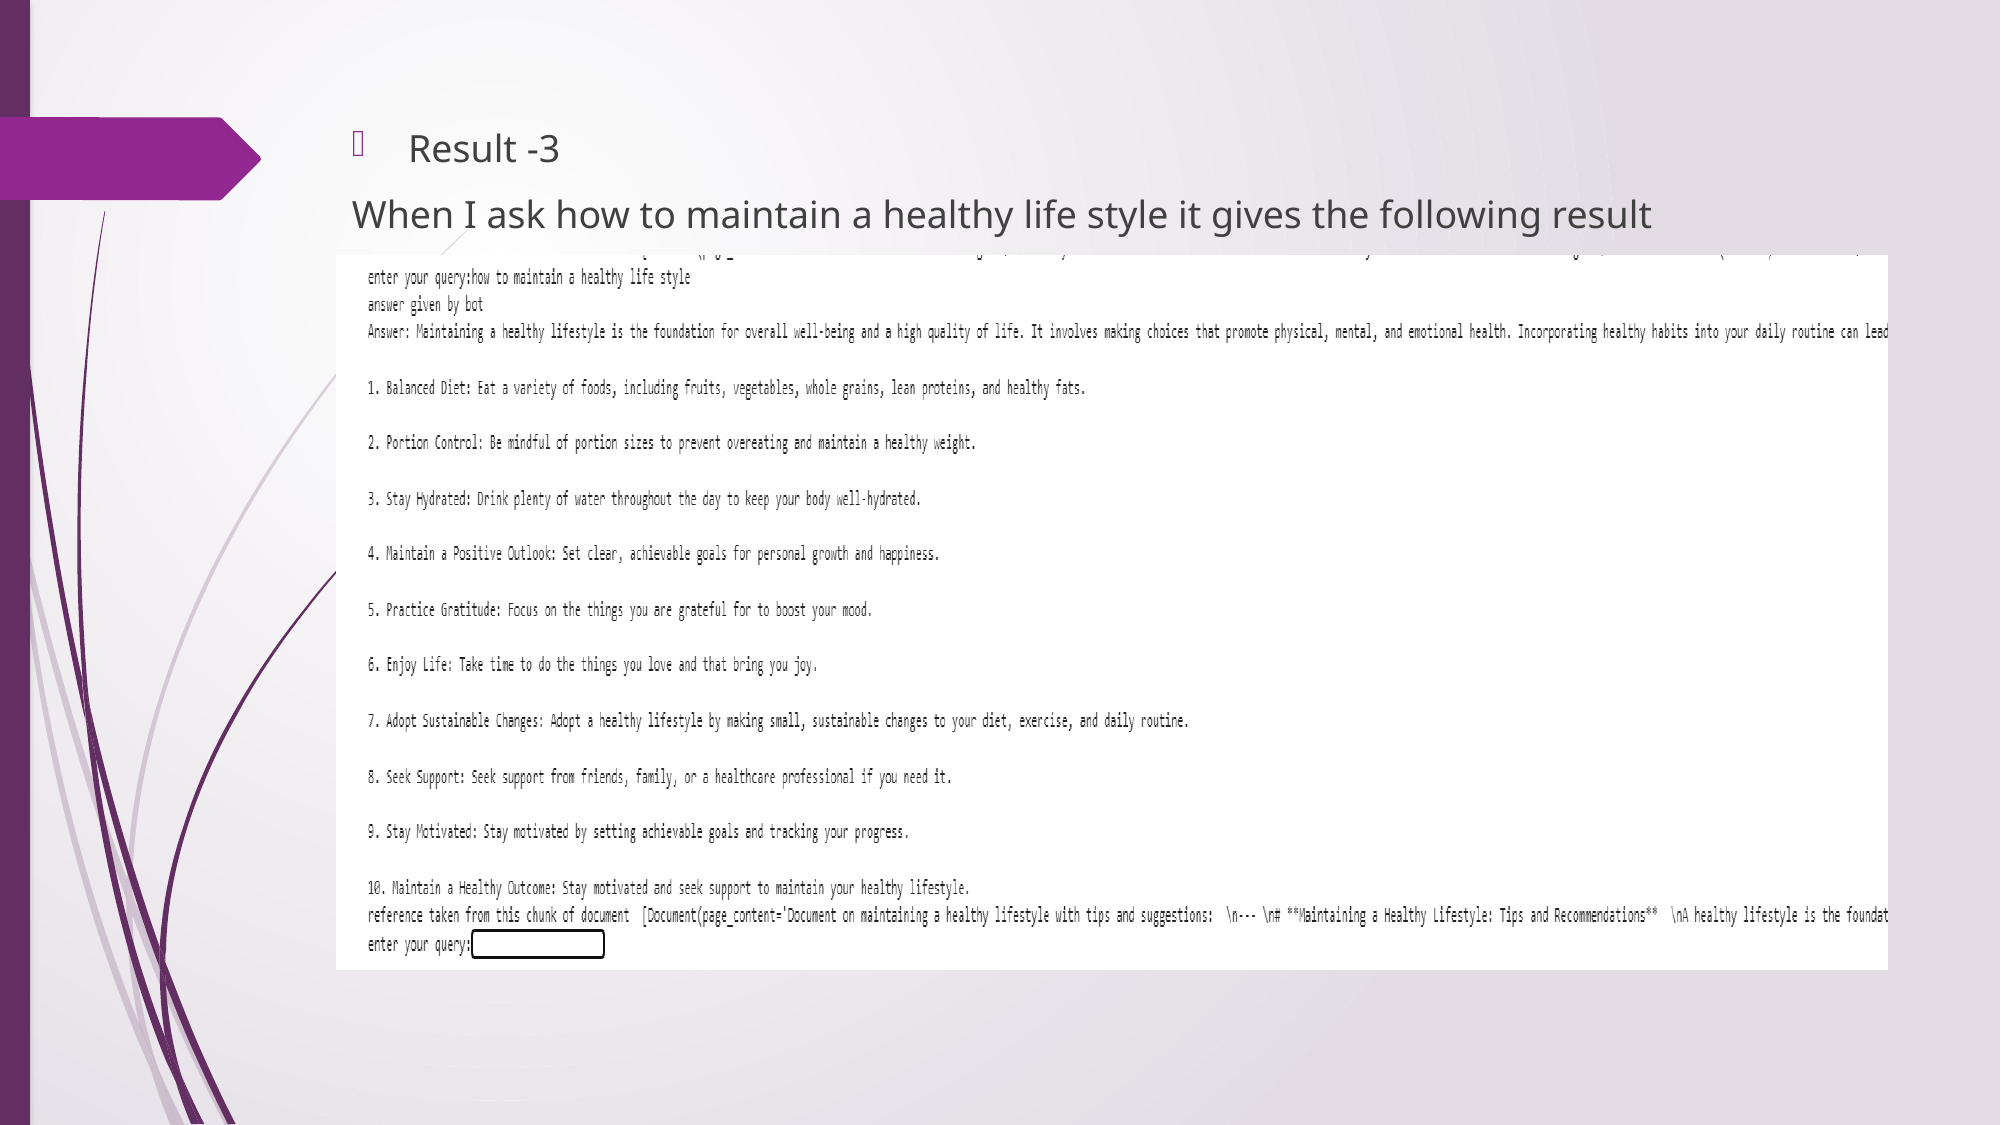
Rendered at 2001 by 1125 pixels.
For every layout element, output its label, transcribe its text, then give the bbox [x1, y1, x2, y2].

list Result -3 When I ask how to maintain a healthy life style it gives the following result [336, 117, 1800, 255]
picture [336, 255, 1888, 970]
